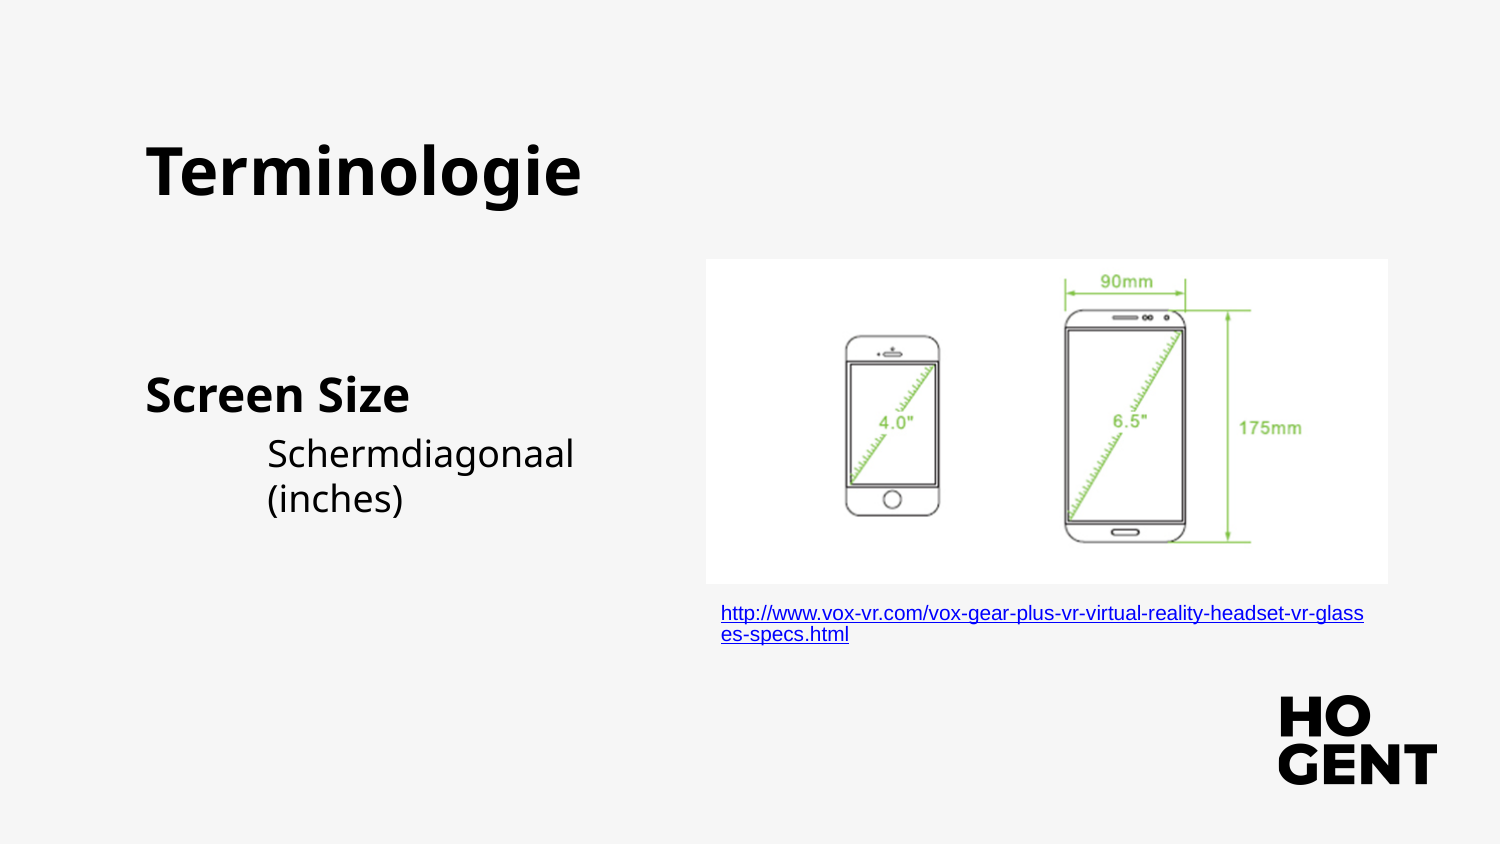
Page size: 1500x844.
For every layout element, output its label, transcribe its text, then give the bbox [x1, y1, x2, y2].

picture [705, 259, 1388, 585]
list Screen Size Schermdiagonaal (inches) [130, 357, 706, 667]
text_box http://www.vox-vr.com/vox-gear-plus-vr-virtual-reality-headset-vr-glasses-specs.html [706, 592, 1388, 633]
title Terminologie [130, 121, 763, 311]
